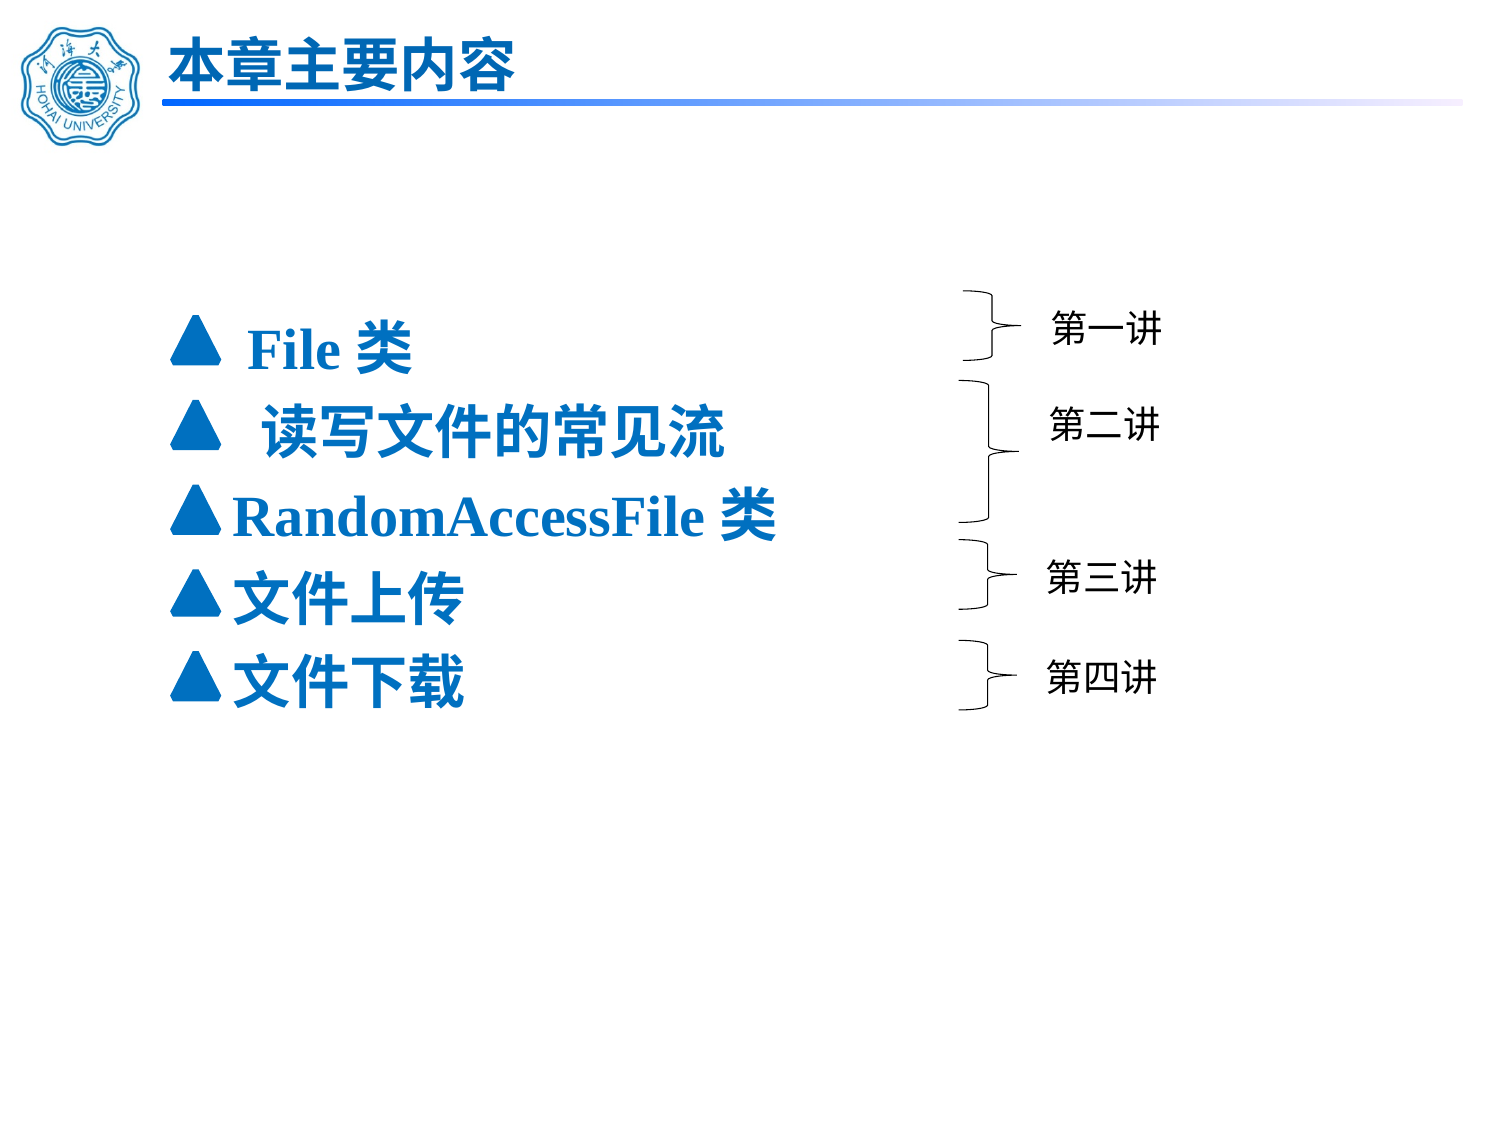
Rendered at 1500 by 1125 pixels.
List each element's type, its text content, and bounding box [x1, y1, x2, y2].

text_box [170, 290, 1223, 727]
text_box [162, 99, 1463, 106]
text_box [958, 539, 1214, 610]
picture [0, 0, 159, 169]
text_box 本章主要内容 [159, 20, 916, 105]
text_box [958, 640, 1214, 710]
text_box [958, 380, 1223, 523]
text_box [962, 290, 1218, 361]
